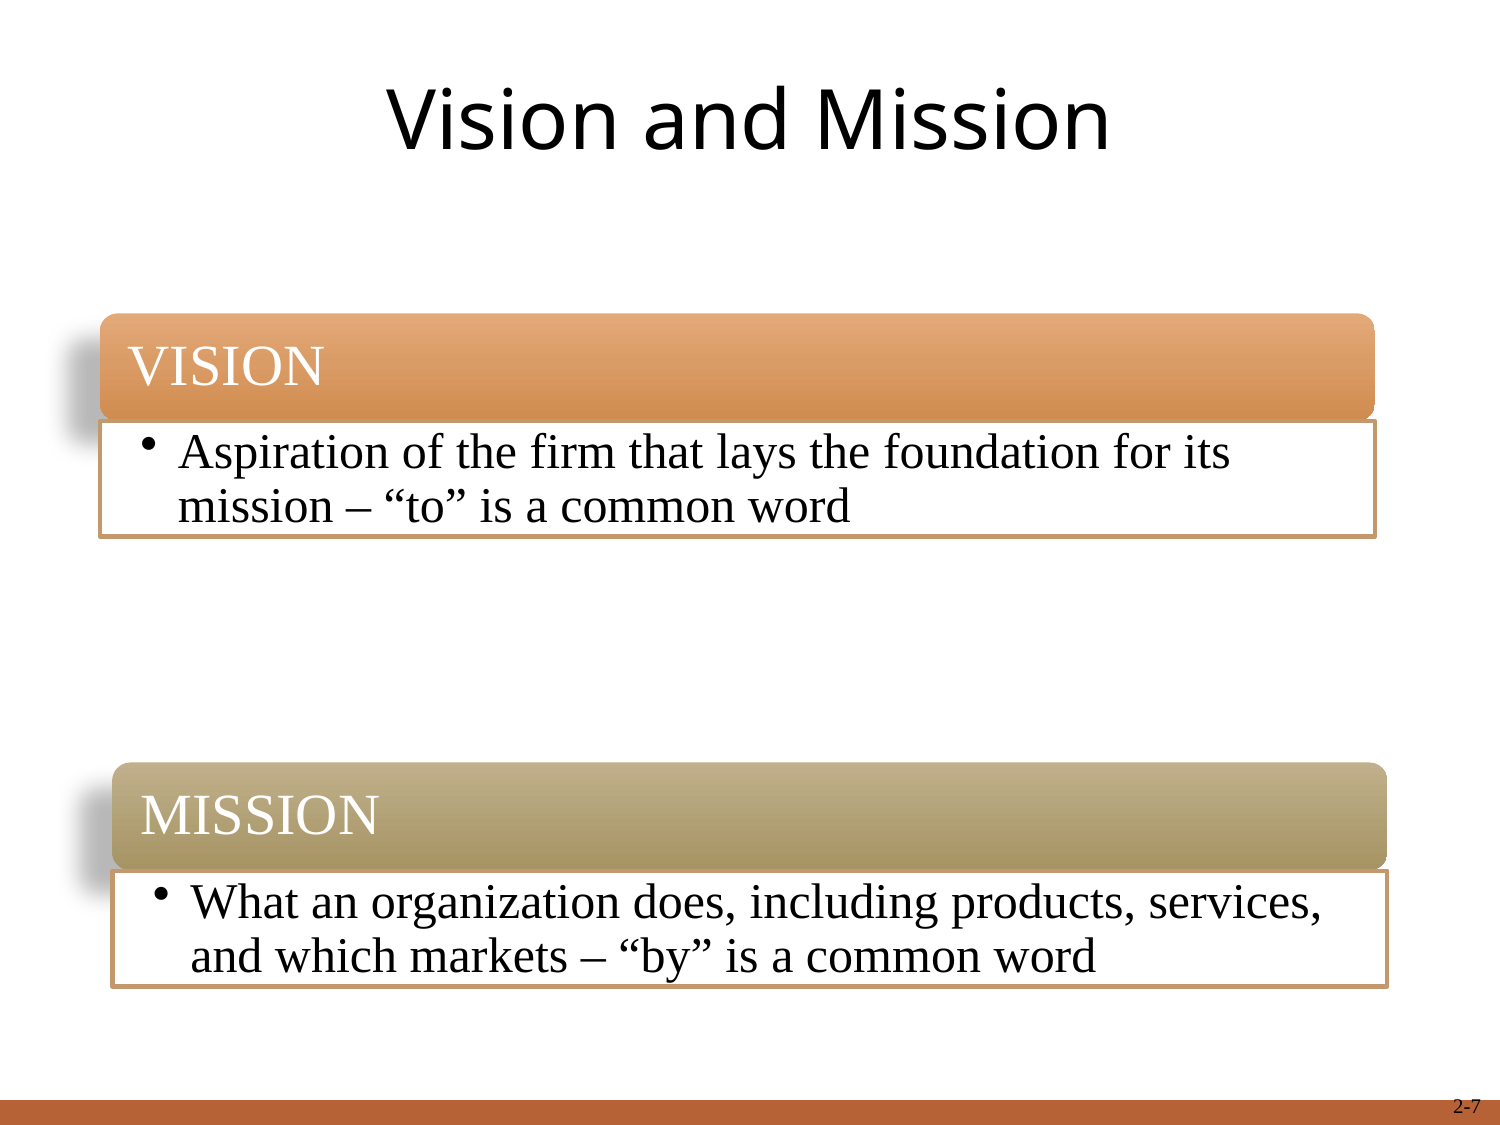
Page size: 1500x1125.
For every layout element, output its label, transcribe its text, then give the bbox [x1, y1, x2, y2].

title Vision and Mission [0, 0, 1500, 233]
text_box [62, 587, 1475, 1075]
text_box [99, 312, 1376, 538]
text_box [112, 762, 1388, 988]
